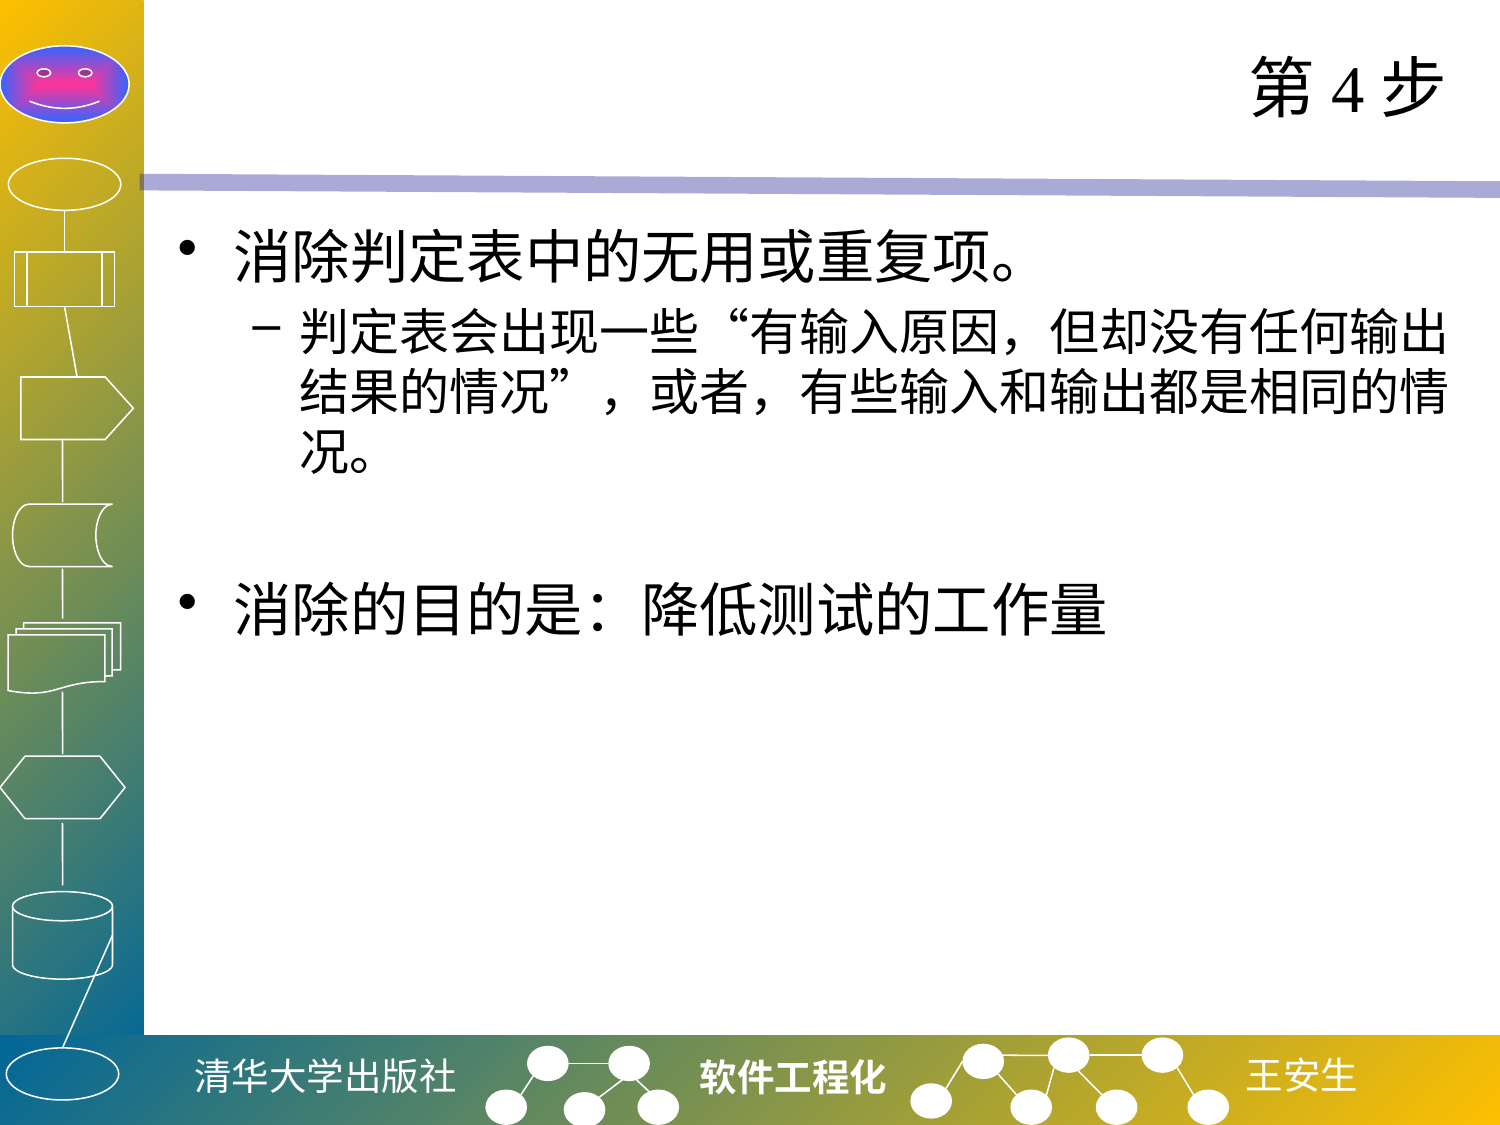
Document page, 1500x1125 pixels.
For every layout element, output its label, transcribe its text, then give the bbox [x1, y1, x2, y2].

list 消除判定表中的无用或重复项。 判定表会出现一些“有输入原因，但却没有任何输出结果的情况”，或者，有些输入和输出都是相同的情况。 消除的目的是：降低测试的工作量 [162, 212, 1476, 1017]
title 第4步 [187, 24, 1463, 147]
